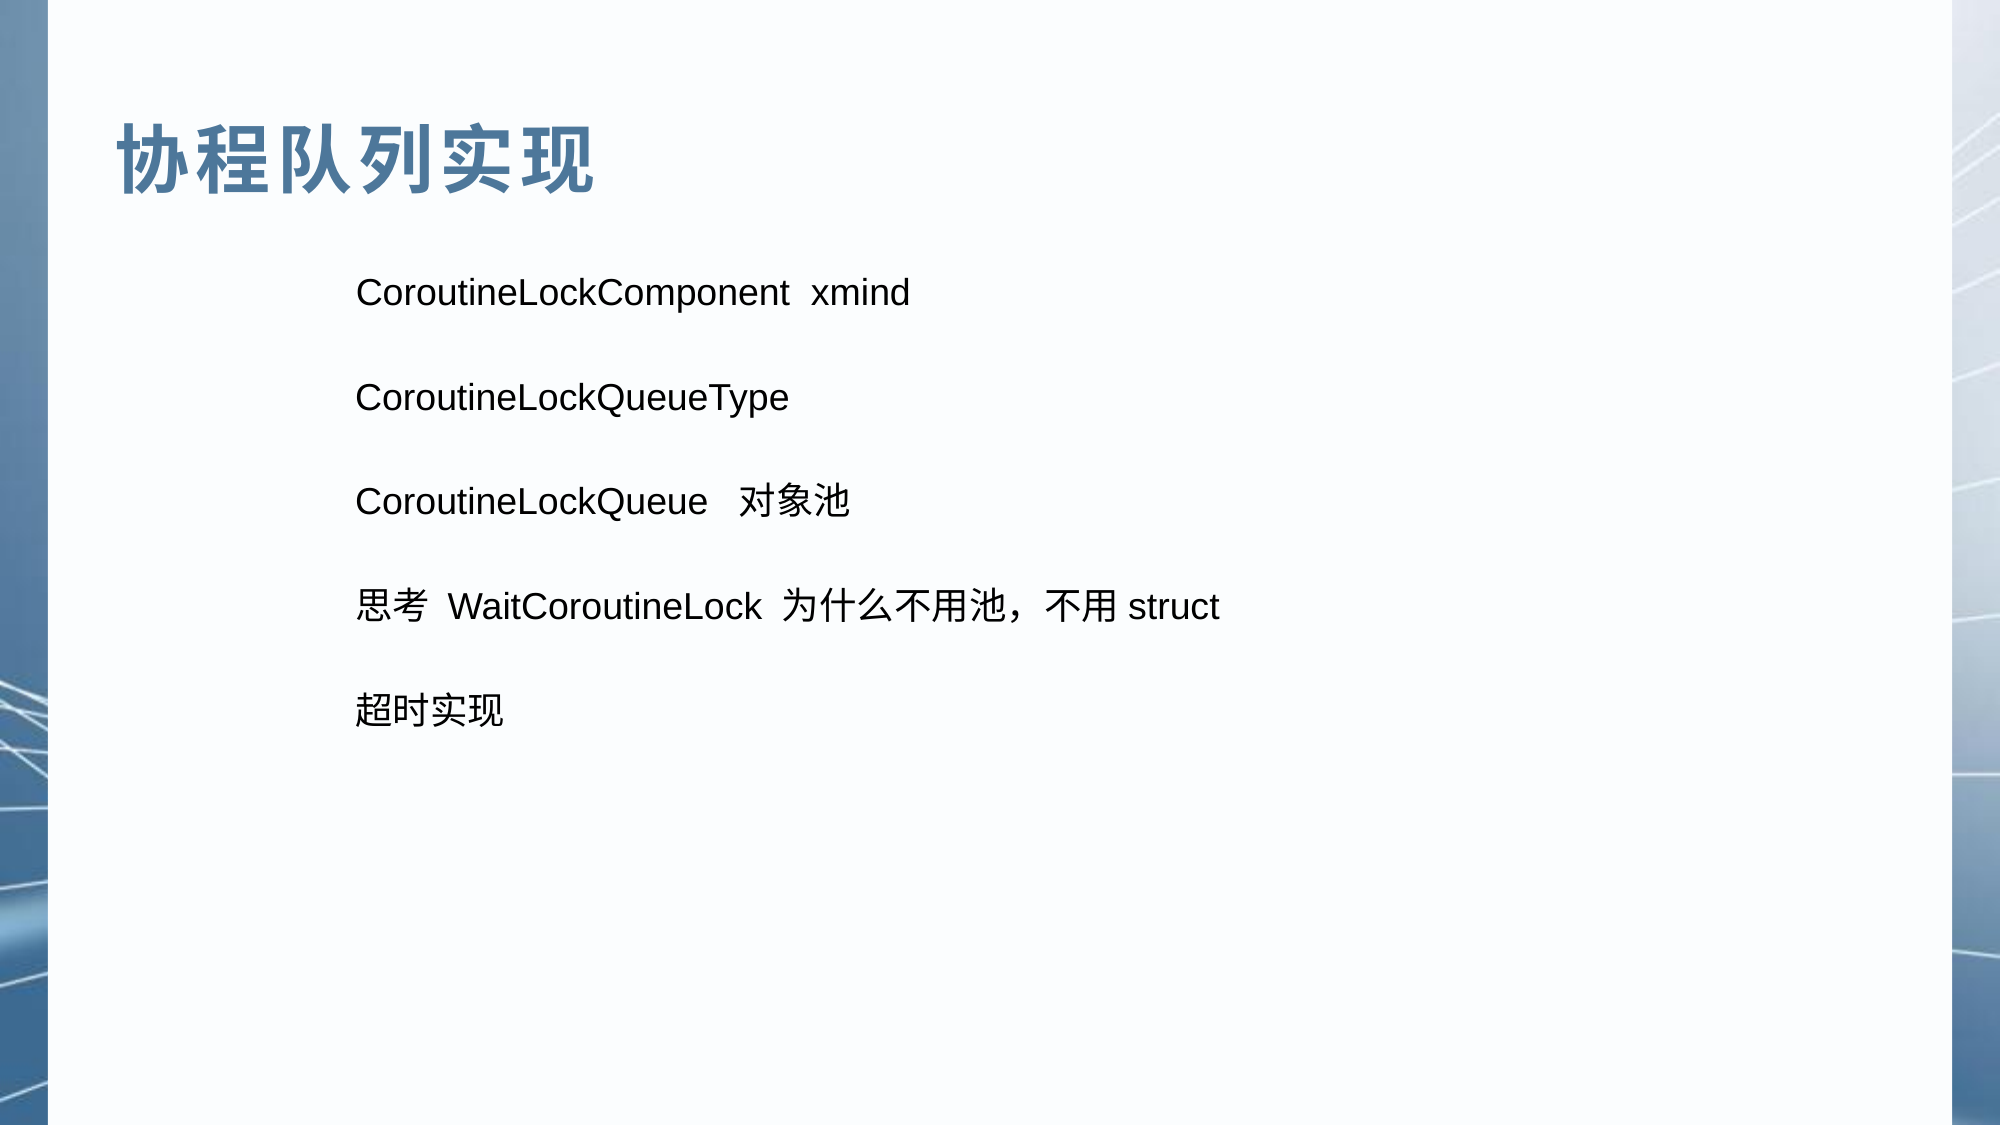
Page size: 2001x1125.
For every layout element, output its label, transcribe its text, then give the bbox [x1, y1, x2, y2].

text_box CoroutineLockComponent xmind [341, 260, 926, 320]
text_box CoroutineLockQueueType [340, 365, 1040, 425]
text_box 思考 WaitCoroutineLock 为什么不用池，不用struct [340, 574, 1353, 635]
text_box 协程队列实现 [99, 99, 1942, 216]
picture [0, 0, 47, 1125]
text_box 超时实现 [340, 679, 1353, 740]
picture [1953, 0, 2000, 1125]
text_box CoroutineLockQueue 对象池 [340, 469, 1088, 530]
